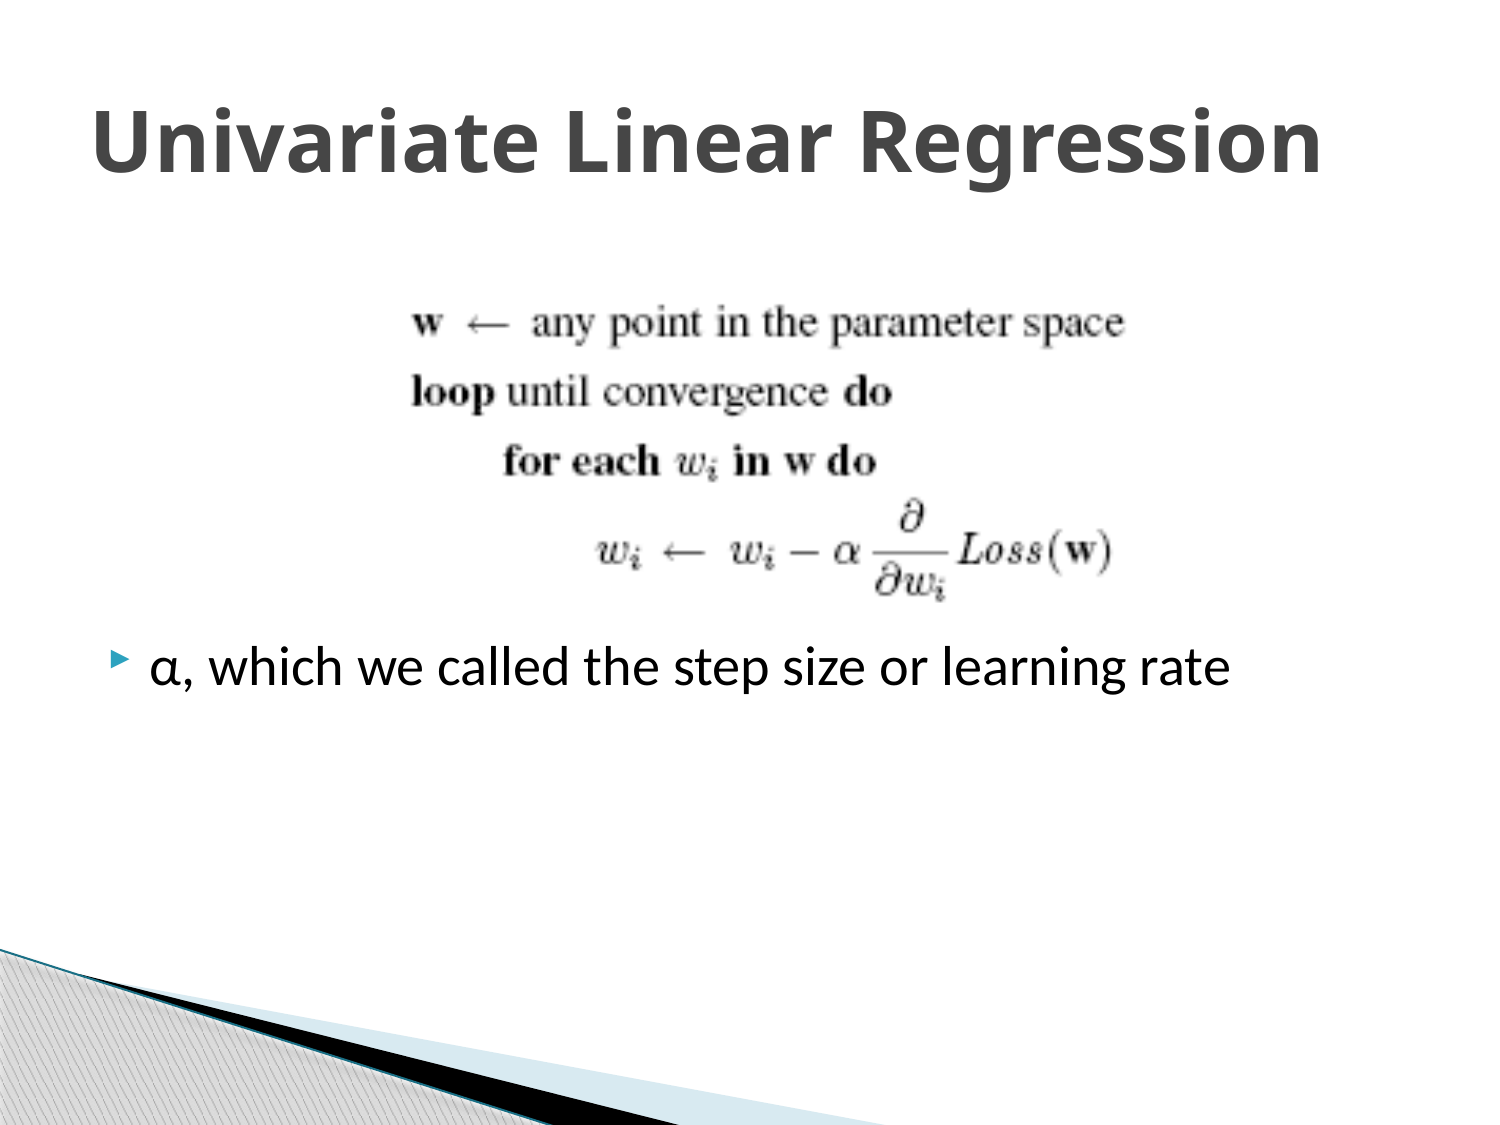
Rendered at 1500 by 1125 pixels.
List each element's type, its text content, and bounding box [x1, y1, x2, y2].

list α, which we called the step size or learning rate [75, 243, 1425, 986]
title Univariate Linear Regression [75, 45, 1425, 233]
picture [362, 287, 1300, 626]
